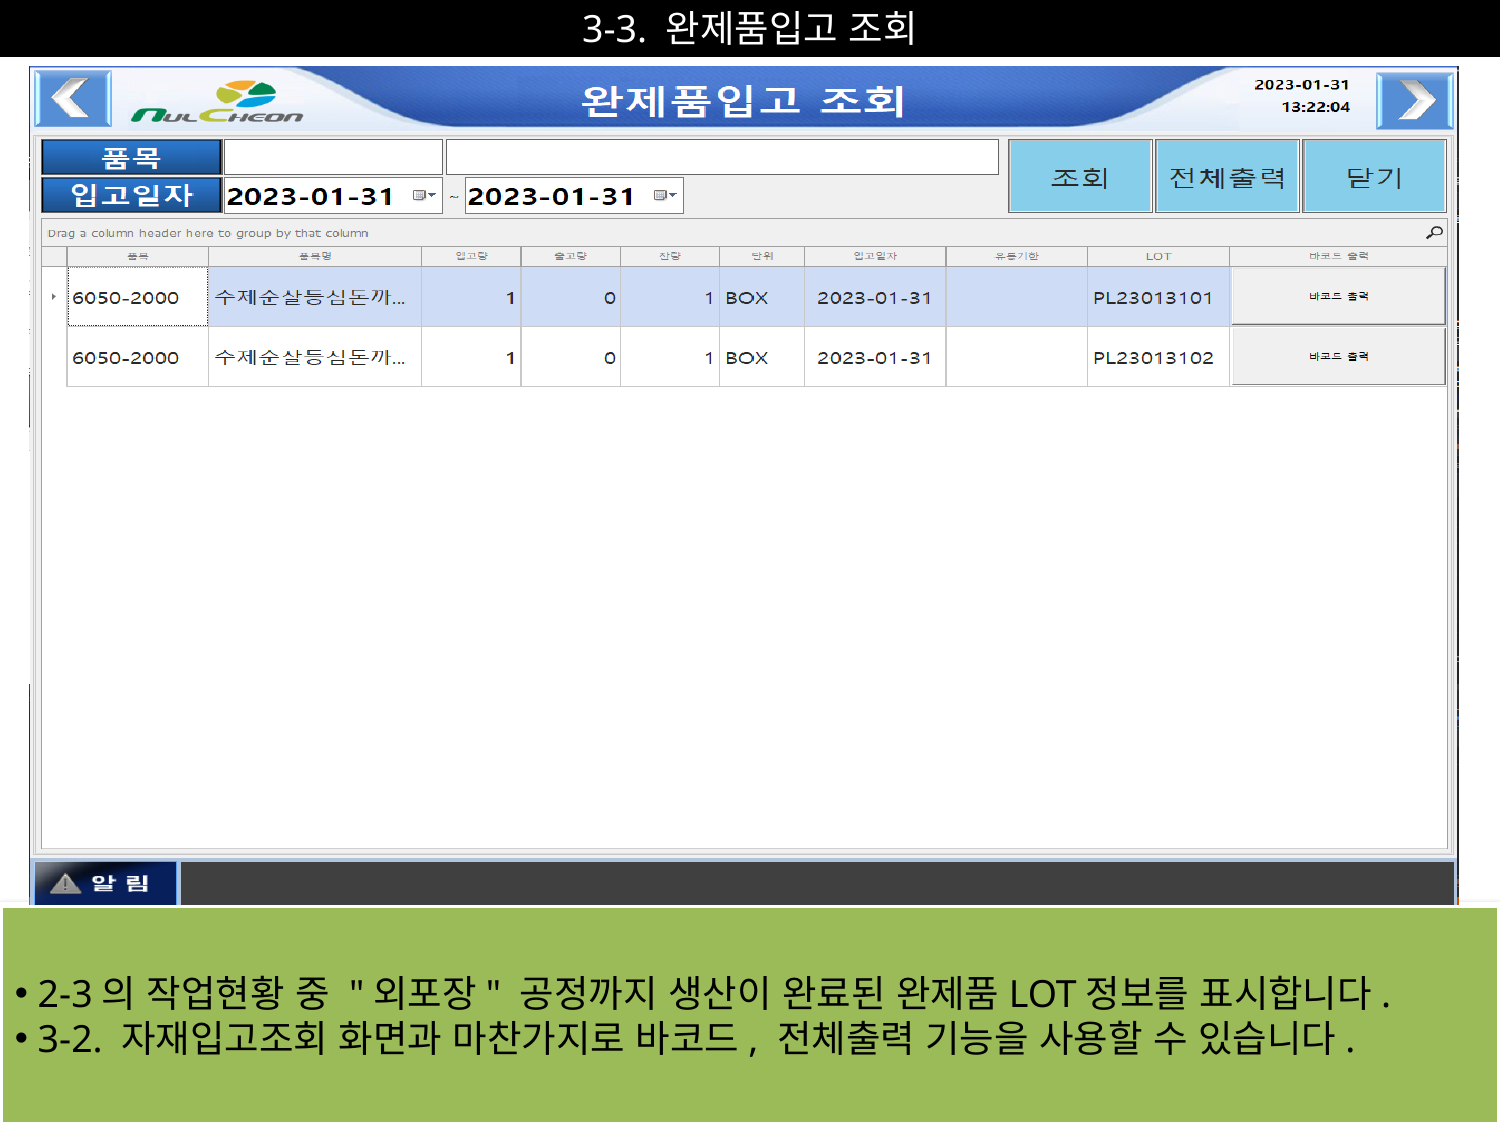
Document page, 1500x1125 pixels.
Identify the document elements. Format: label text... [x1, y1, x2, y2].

text_box 3-3. 완제품입고 조회 [0, 0, 1500, 57]
text_box 2-3의 작업현황 중 "외포장" 공정까지 생산이 완료된 완제품LOT정보를 표시합니다. 3-2. 자재입고조회 화면과 마찬가지로 바코드, 전체출력 기능을 사용할 수 있습니다. [0, 902, 1500, 1125]
picture [29, 66, 1459, 906]
